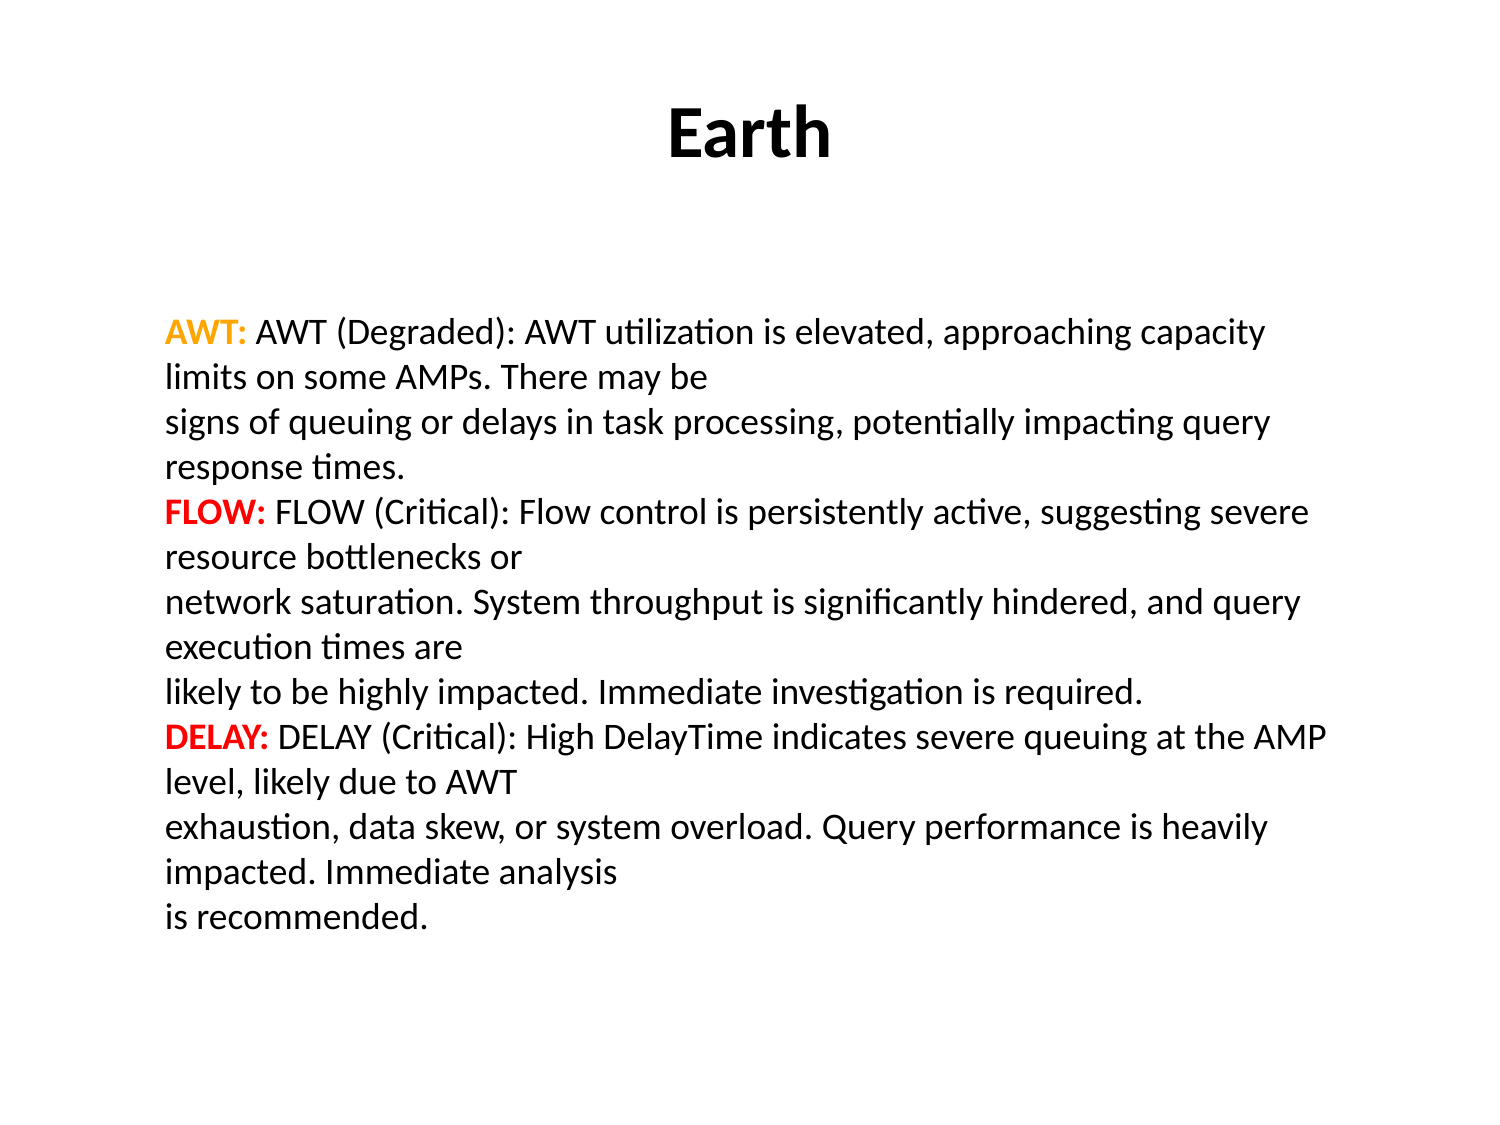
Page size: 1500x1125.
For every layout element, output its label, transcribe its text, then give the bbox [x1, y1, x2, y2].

text_box Earth [652, 74, 848, 180]
text_box AWT: AWT (Degraded): AWT utilization is elevated, approaching capacity limits on some AMPs. There may be signs of queuing or delays in task processing, potentially impacting query response times. FLOW: FLOW (Critical): Flow control is persistently active, suggesting severe resource bottlenecks or network saturation. System throughput is significantly hindered, and query execution times are likely to be highly impacted. Immediate investigation is required. DELAY: DELAY (Critical): High DelayTime indicates severe queuing at the AMP level, likely due to AWT exhaustion, data skew, or system overload. Query performance is heavily impacted. Immediate analysis is recommended. [149, 254, 1350, 945]
